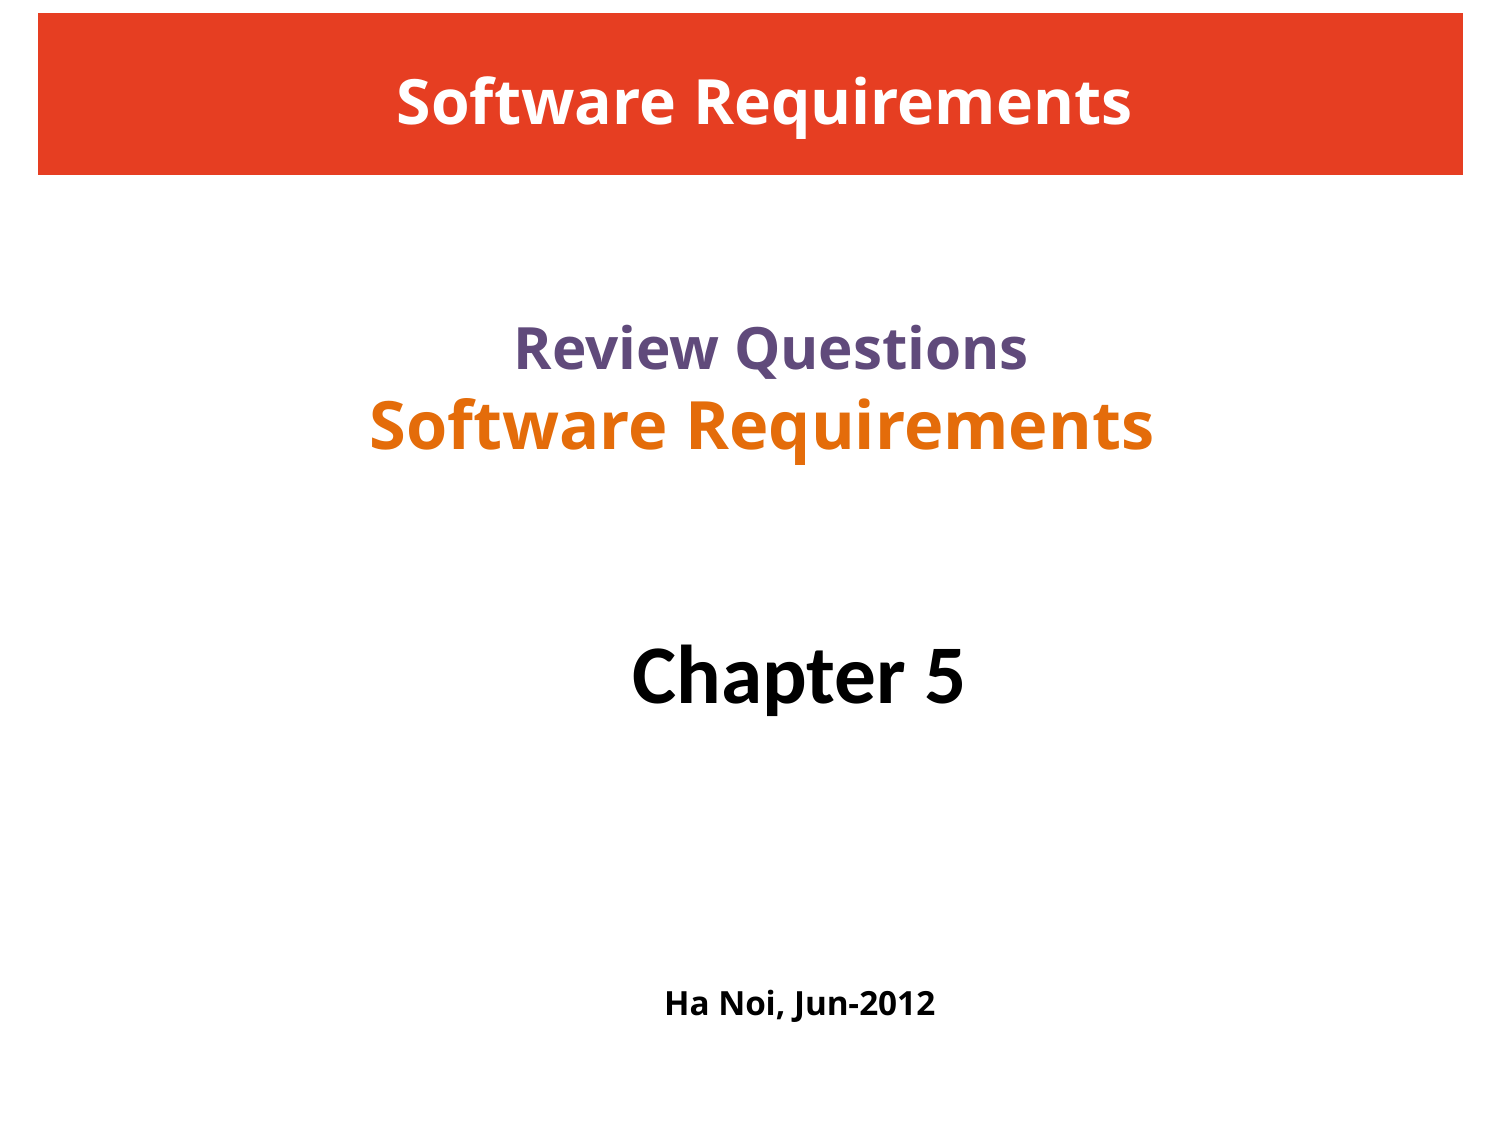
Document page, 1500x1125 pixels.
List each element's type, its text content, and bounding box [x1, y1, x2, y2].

table_header Software Requirements [38, 13, 1463, 175]
text_box Ha Noi, Jun-2012 [274, 974, 1325, 1038]
subtitle Chapter 5 [174, 612, 1425, 988]
